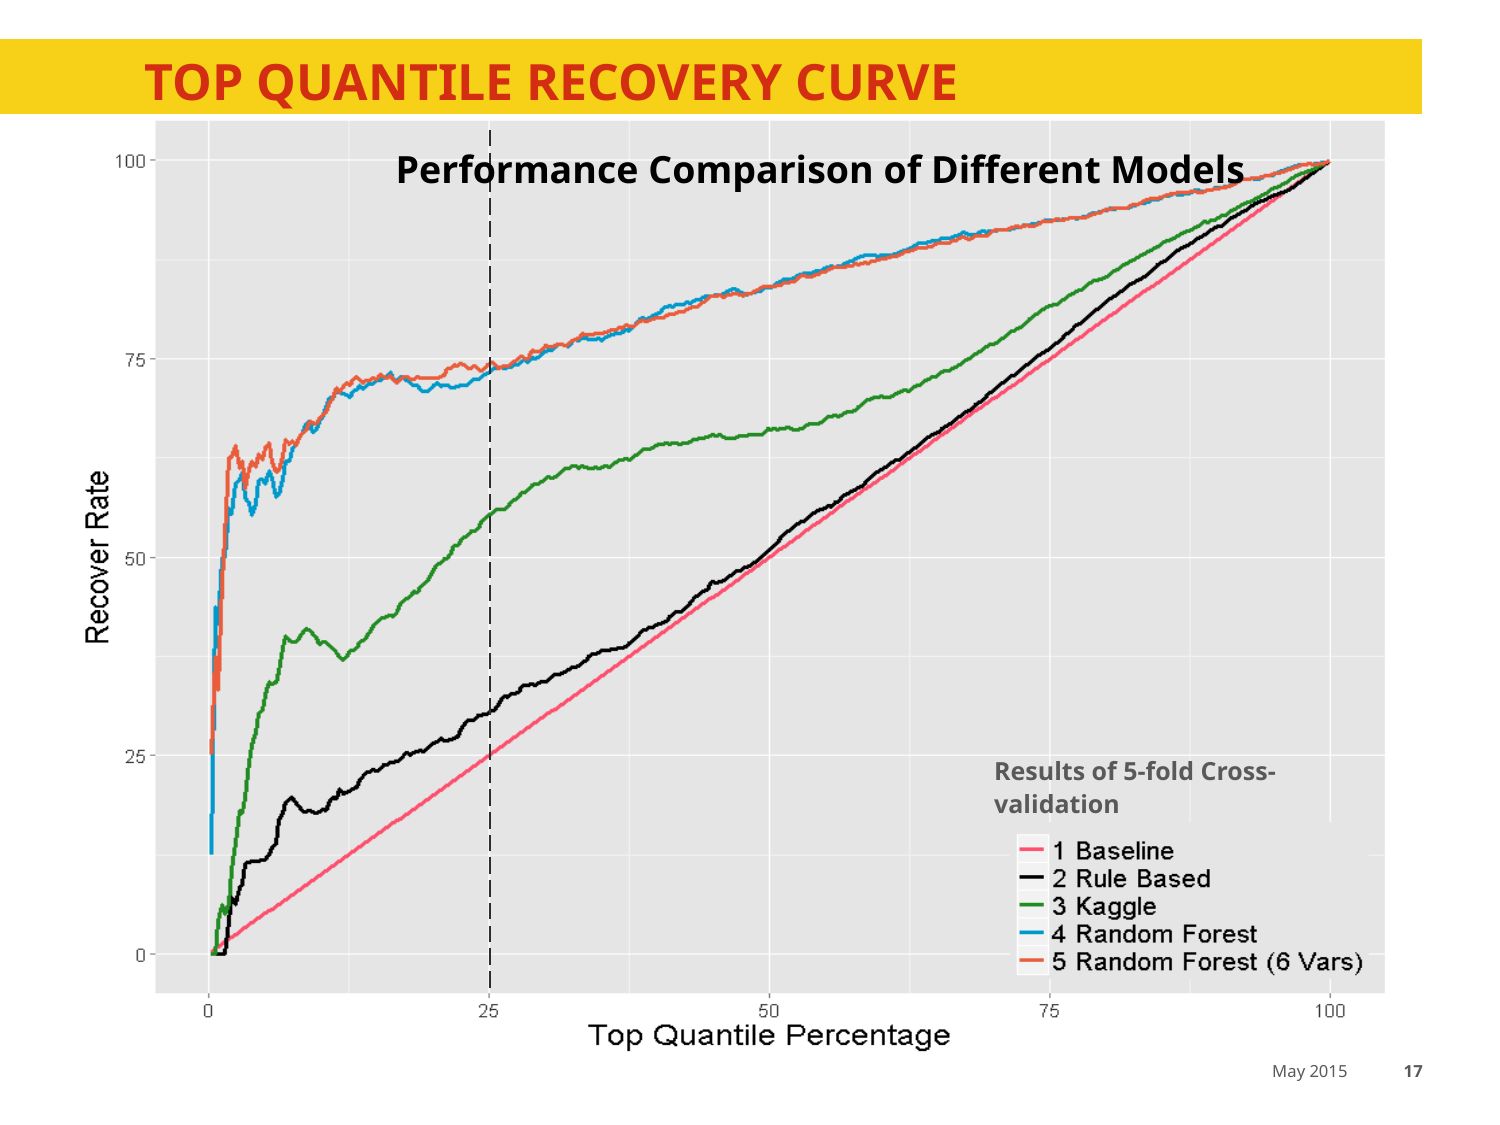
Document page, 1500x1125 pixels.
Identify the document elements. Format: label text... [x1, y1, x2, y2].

title TOP QUANTILE RECOVERY CURVE [0, 39, 1422, 114]
text_box 17 [1384, 1061, 1423, 1090]
text_box May 2015 [1235, 1071, 1384, 1100]
picture [64, 98, 1412, 1062]
